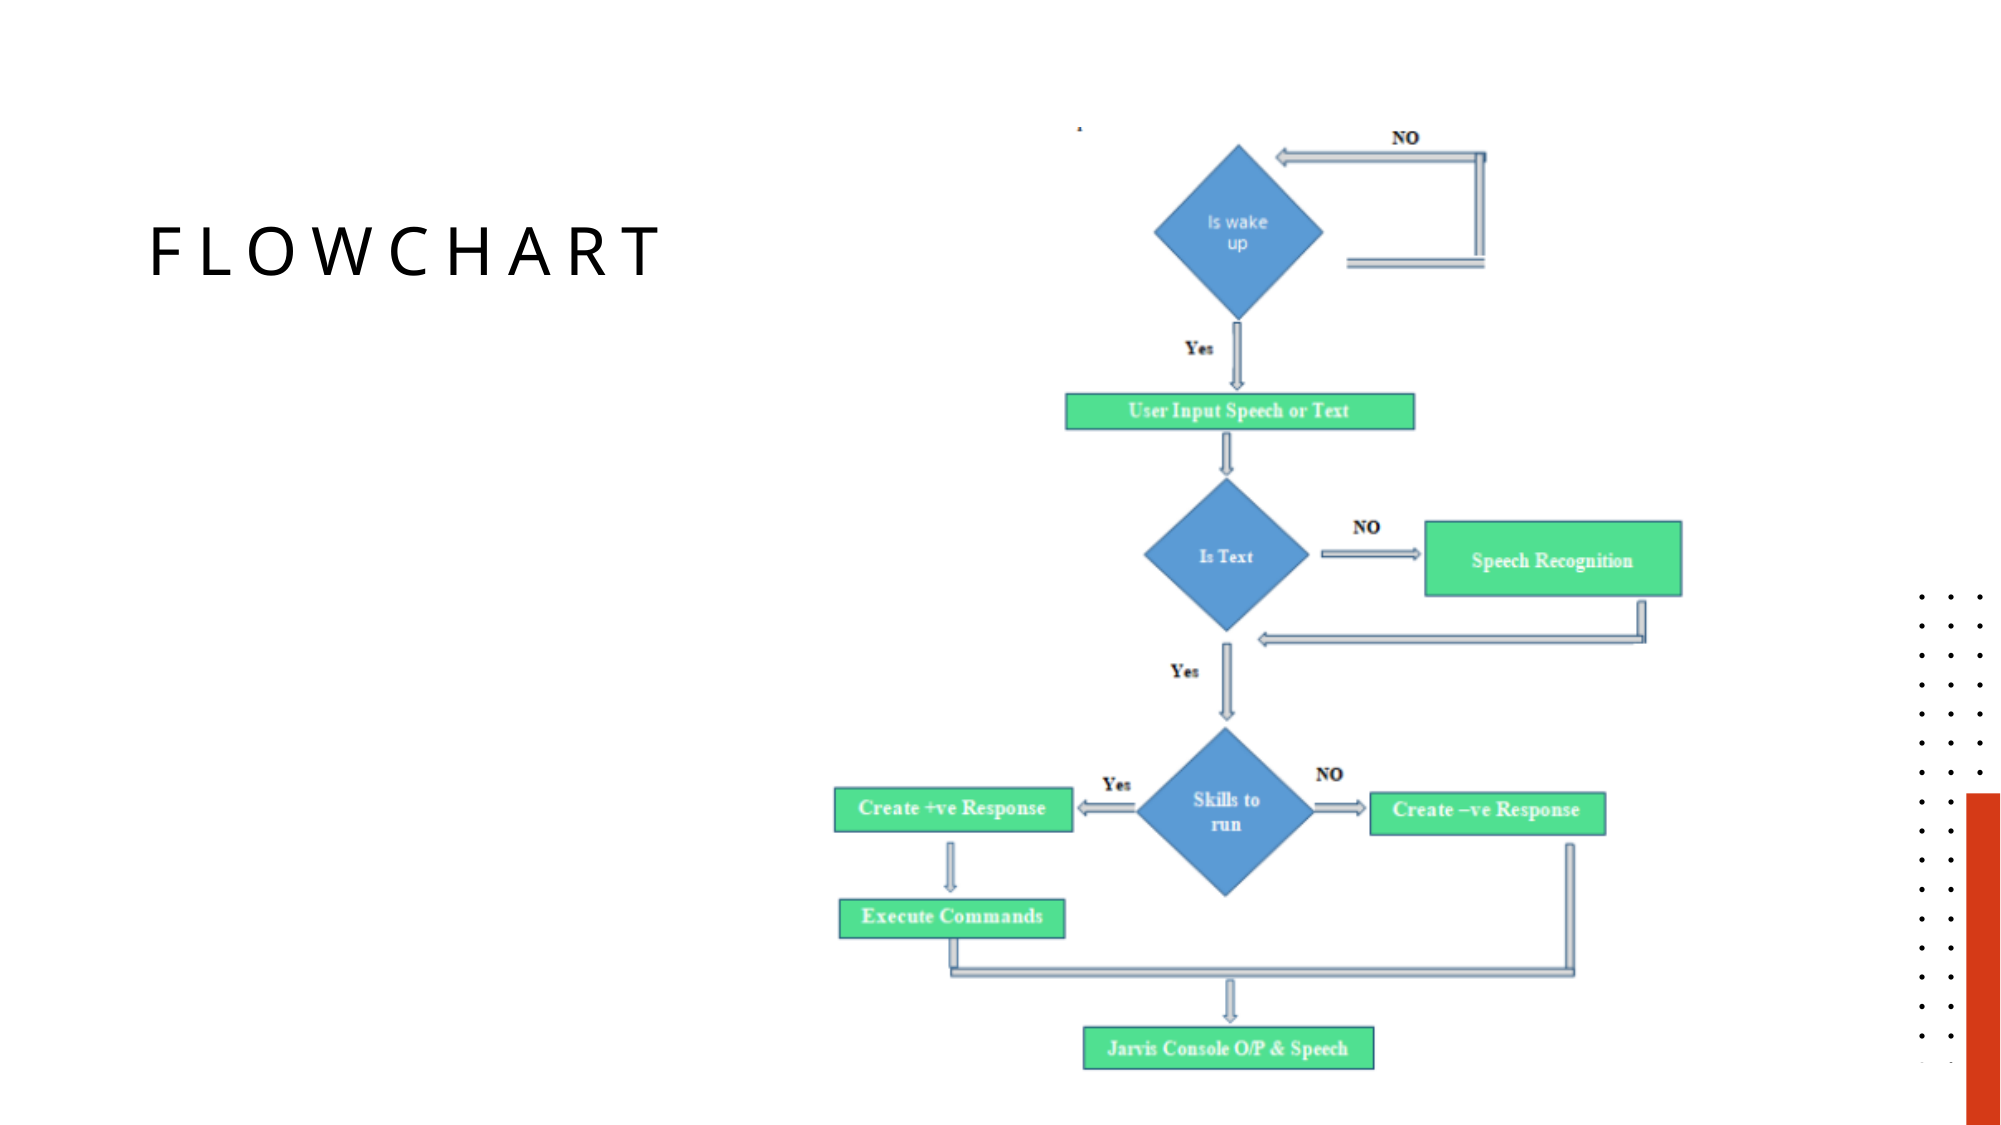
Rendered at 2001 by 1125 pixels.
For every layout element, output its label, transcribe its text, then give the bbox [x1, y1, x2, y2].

picture [1907, 582, 1994, 1064]
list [667, 127, 1781, 1085]
title Flowchart [132, 59, 1832, 296]
